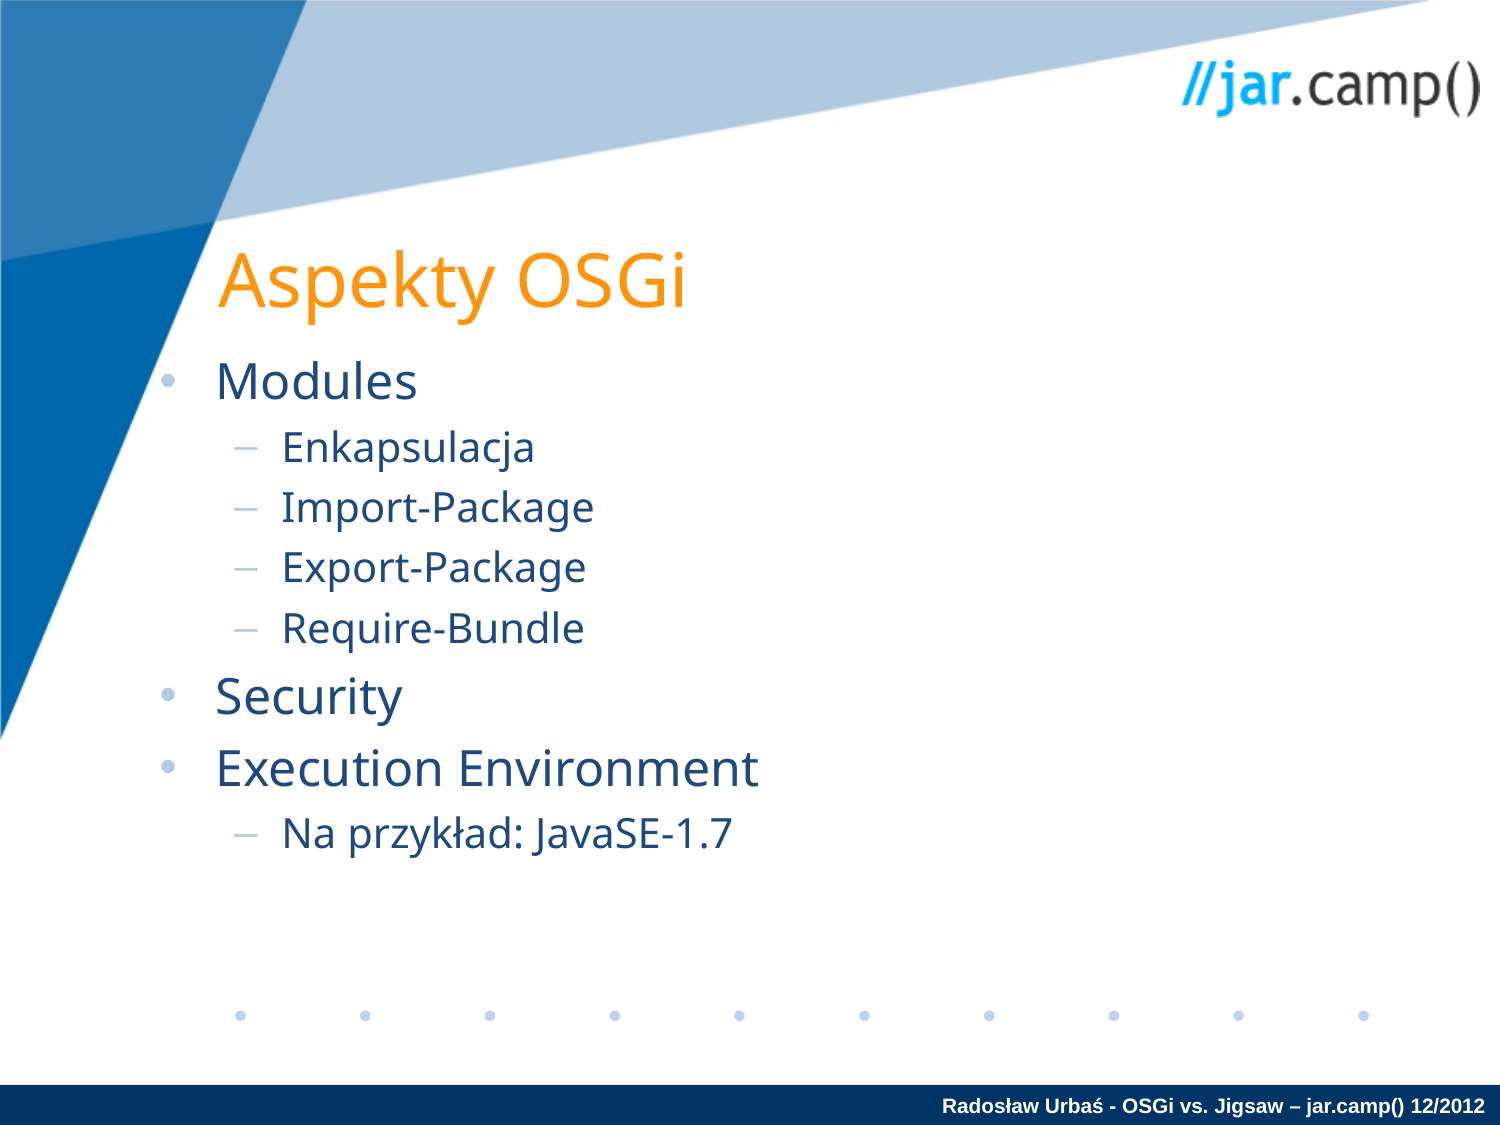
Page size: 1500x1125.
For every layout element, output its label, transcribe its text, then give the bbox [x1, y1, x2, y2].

text_box Modules Enkapsulacja Import-Package Export-Package Require-Bundle Security Execution Environment Na przykład: JavaSE-1.7 [159, 350, 1500, 1003]
text_box Aspekty OSGi [218, 224, 1419, 330]
picture [0, 0, 1500, 842]
